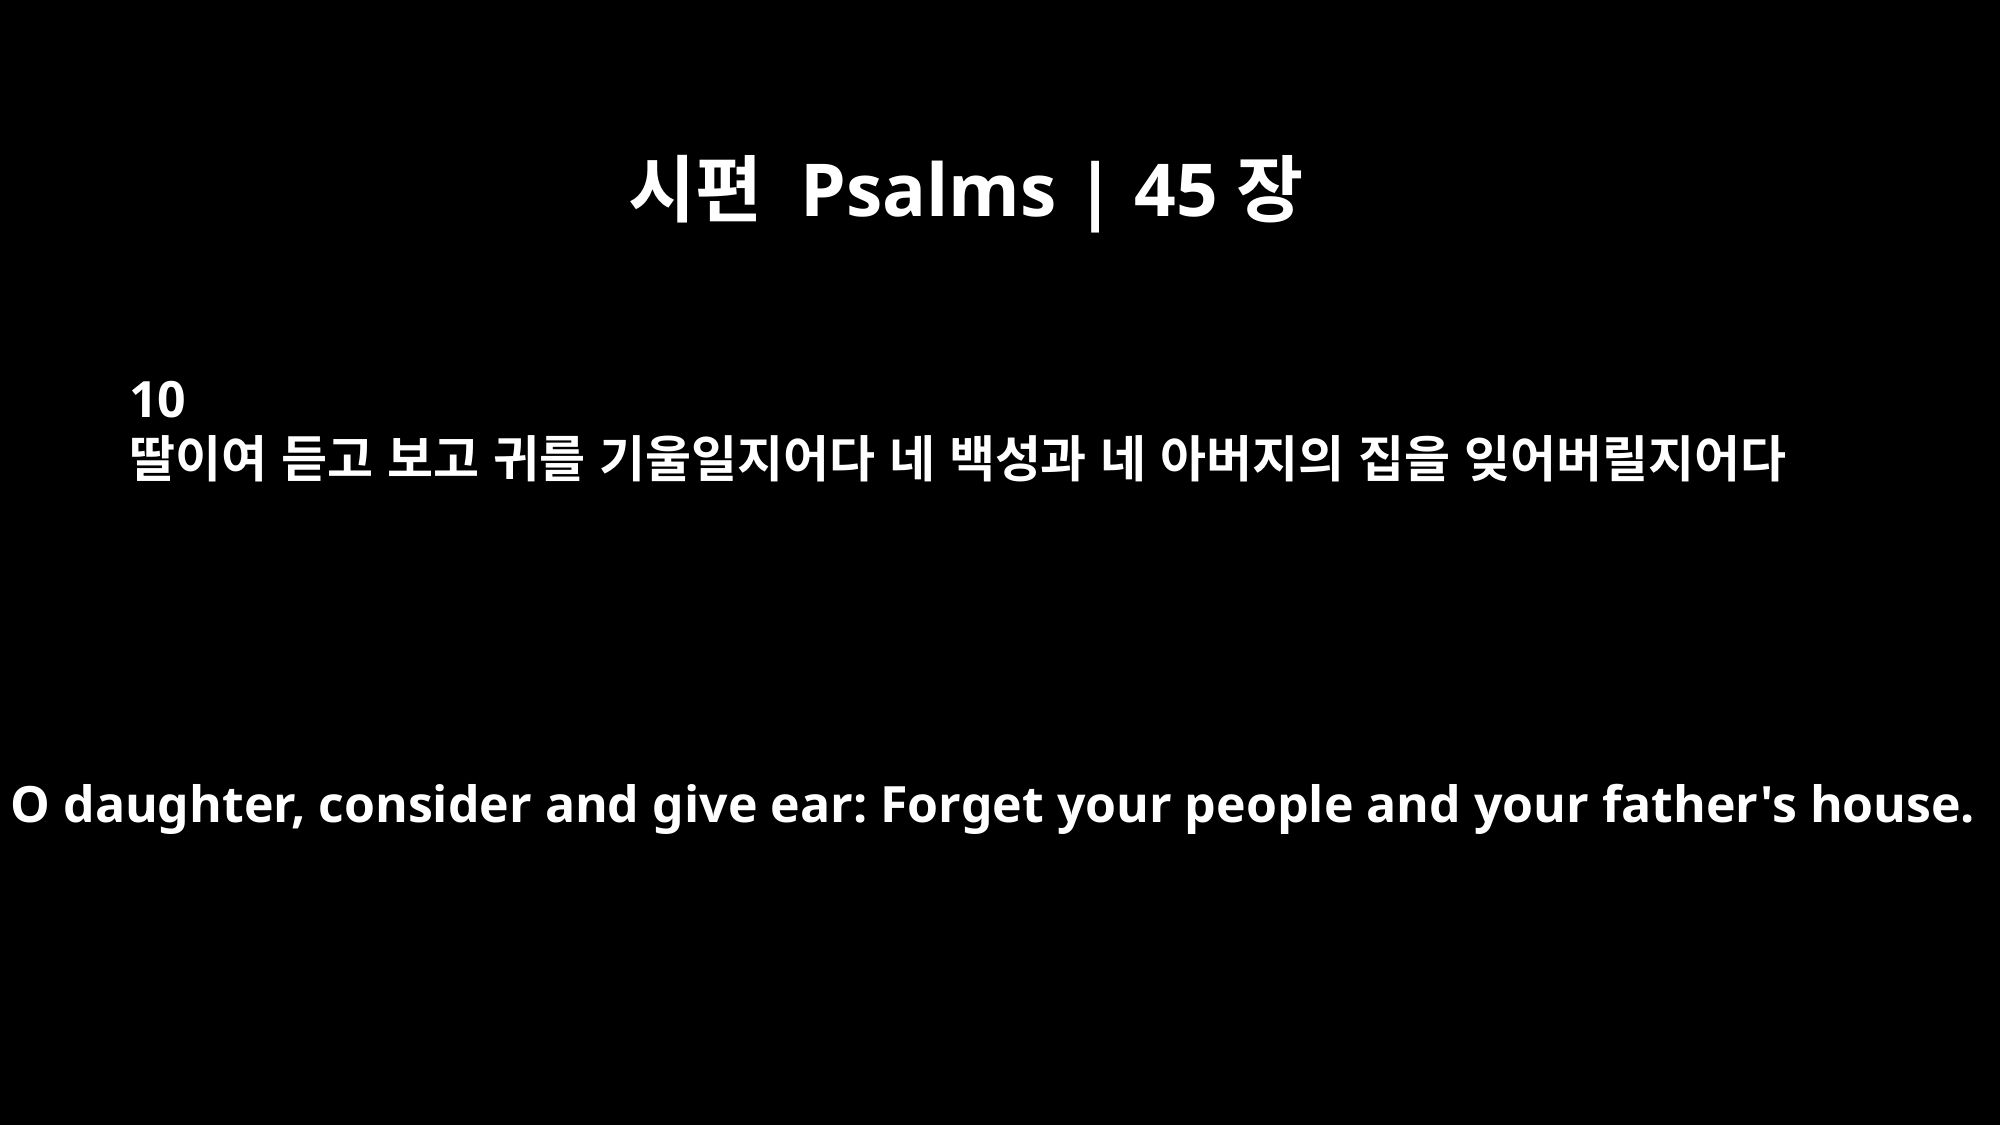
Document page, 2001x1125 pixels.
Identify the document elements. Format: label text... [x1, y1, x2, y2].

text_box 시편 Psalms | 45장 [613, 136, 1319, 239]
text_box Listen, O daughter, consider and give ear: Forget your people and your father's house. [0, 764, 1991, 840]
text_box 10 딸이여 듣고 보고 귀를 기울일지어다 네 백성과 네 아버지의 집을 잊어버릴지어다 [114, 359, 1803, 495]
